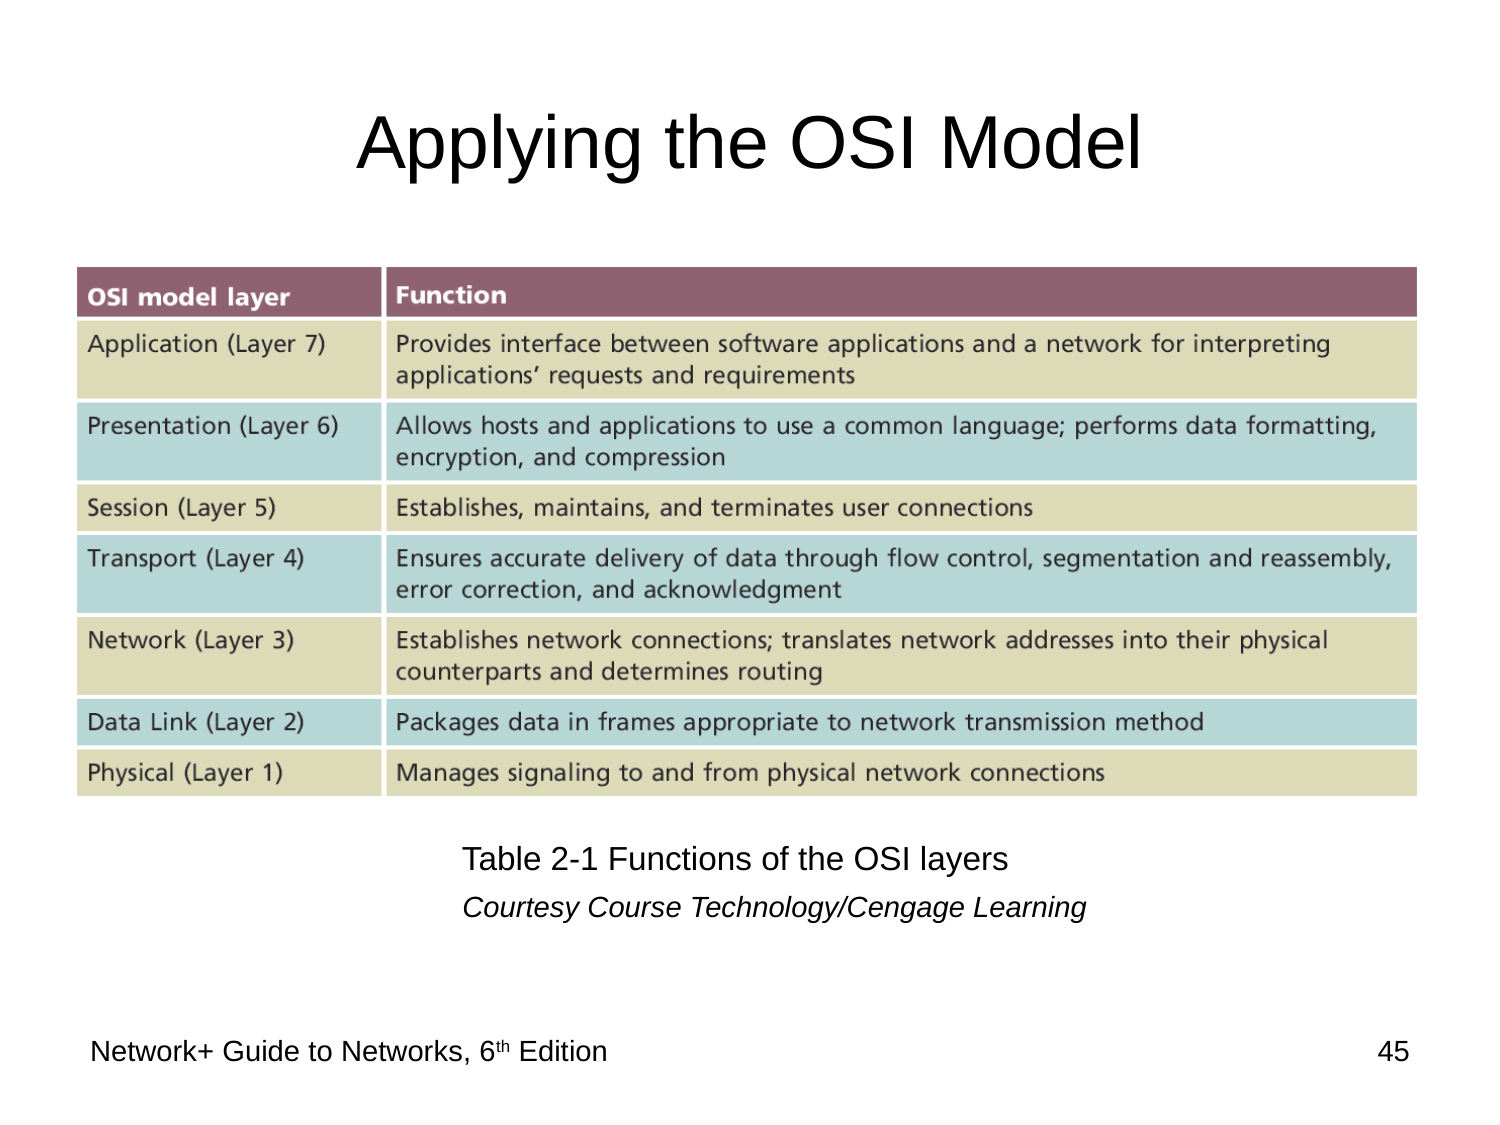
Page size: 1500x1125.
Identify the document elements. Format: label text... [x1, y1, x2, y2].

text_box Courtesy Course Technology/Cengage Learning [447, 880, 1103, 931]
footer Network+ Guide to Networks, 6th Edition [74, 1024, 988, 1103]
slide_number 45 [1074, 1024, 1426, 1103]
picture [71, 262, 1423, 801]
text_box Table 2-1 Functions of the OSI layers [447, 830, 1110, 885]
title Applying the OSI Model [75, 45, 1425, 233]
